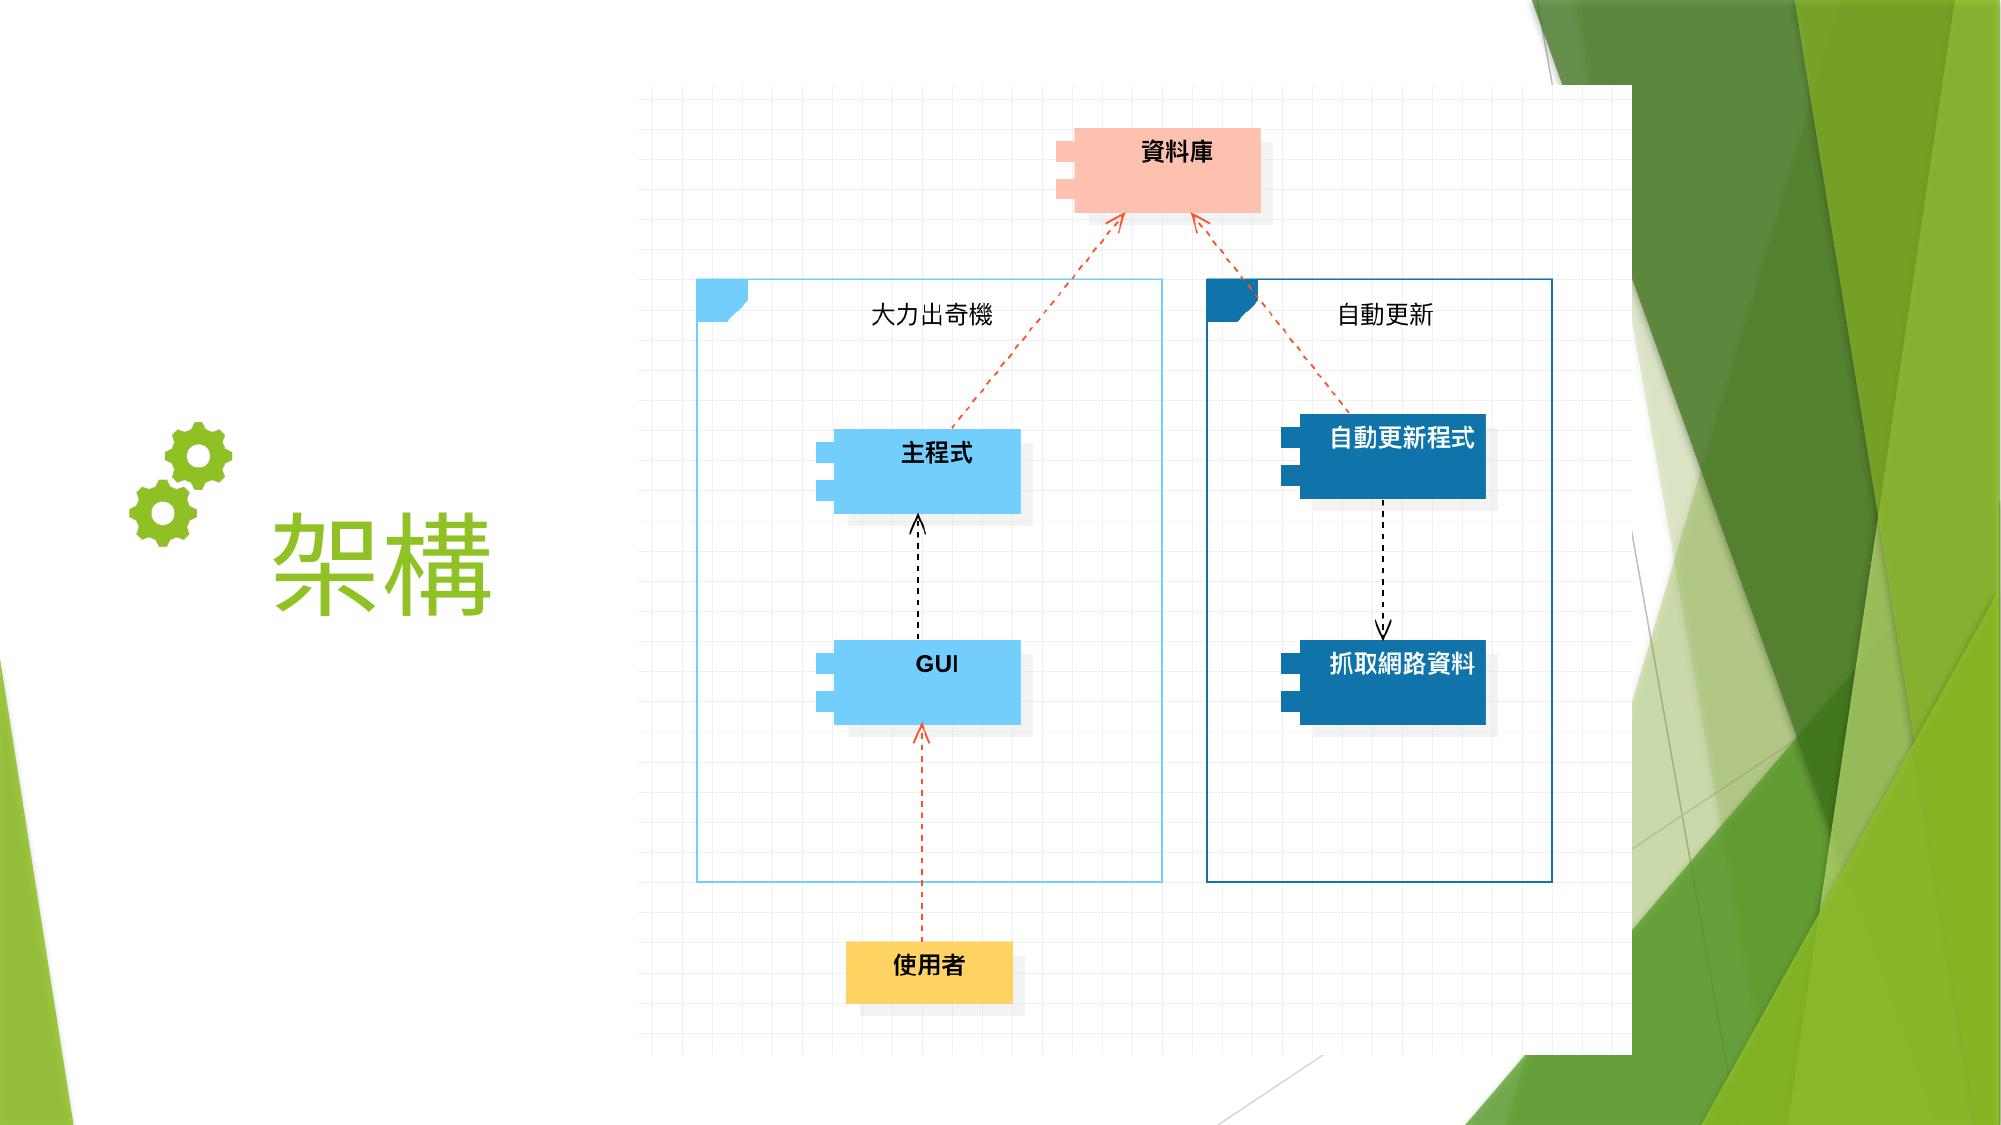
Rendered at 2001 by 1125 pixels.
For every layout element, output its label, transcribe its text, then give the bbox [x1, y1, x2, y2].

title 架構 [105, 133, 633, 991]
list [638, 84, 1633, 1056]
picture [105, 408, 257, 560]
